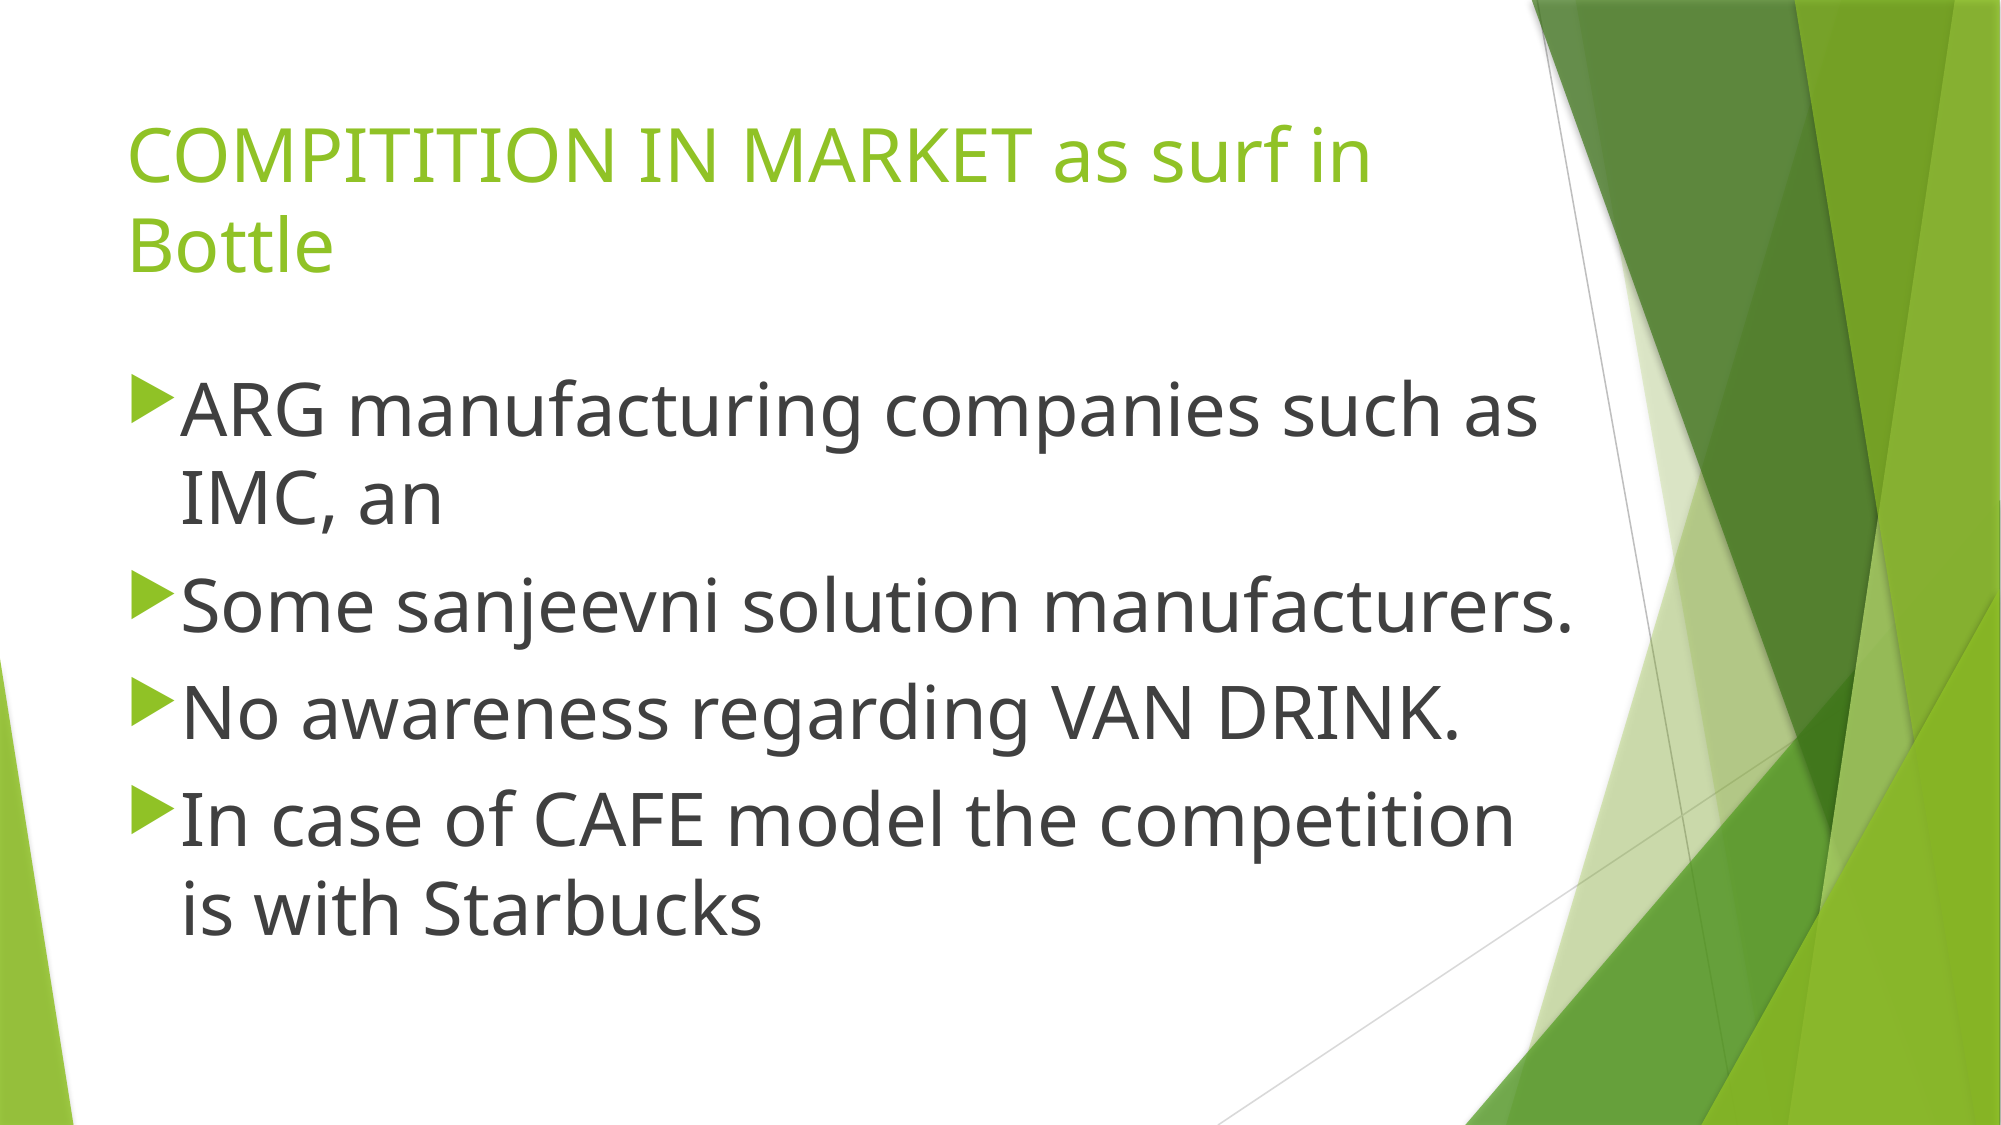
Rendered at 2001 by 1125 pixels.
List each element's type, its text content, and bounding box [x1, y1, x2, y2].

list ARG manufacturing companies such as IMC, an Some sanjeevni solution manufacturers. No awareness regarding VAN DRINK. In case of CAFE model the competition is with Starbucks [111, 354, 1607, 992]
title COMPITITION IN MARKET as surf in Bottle [111, 99, 1522, 317]
